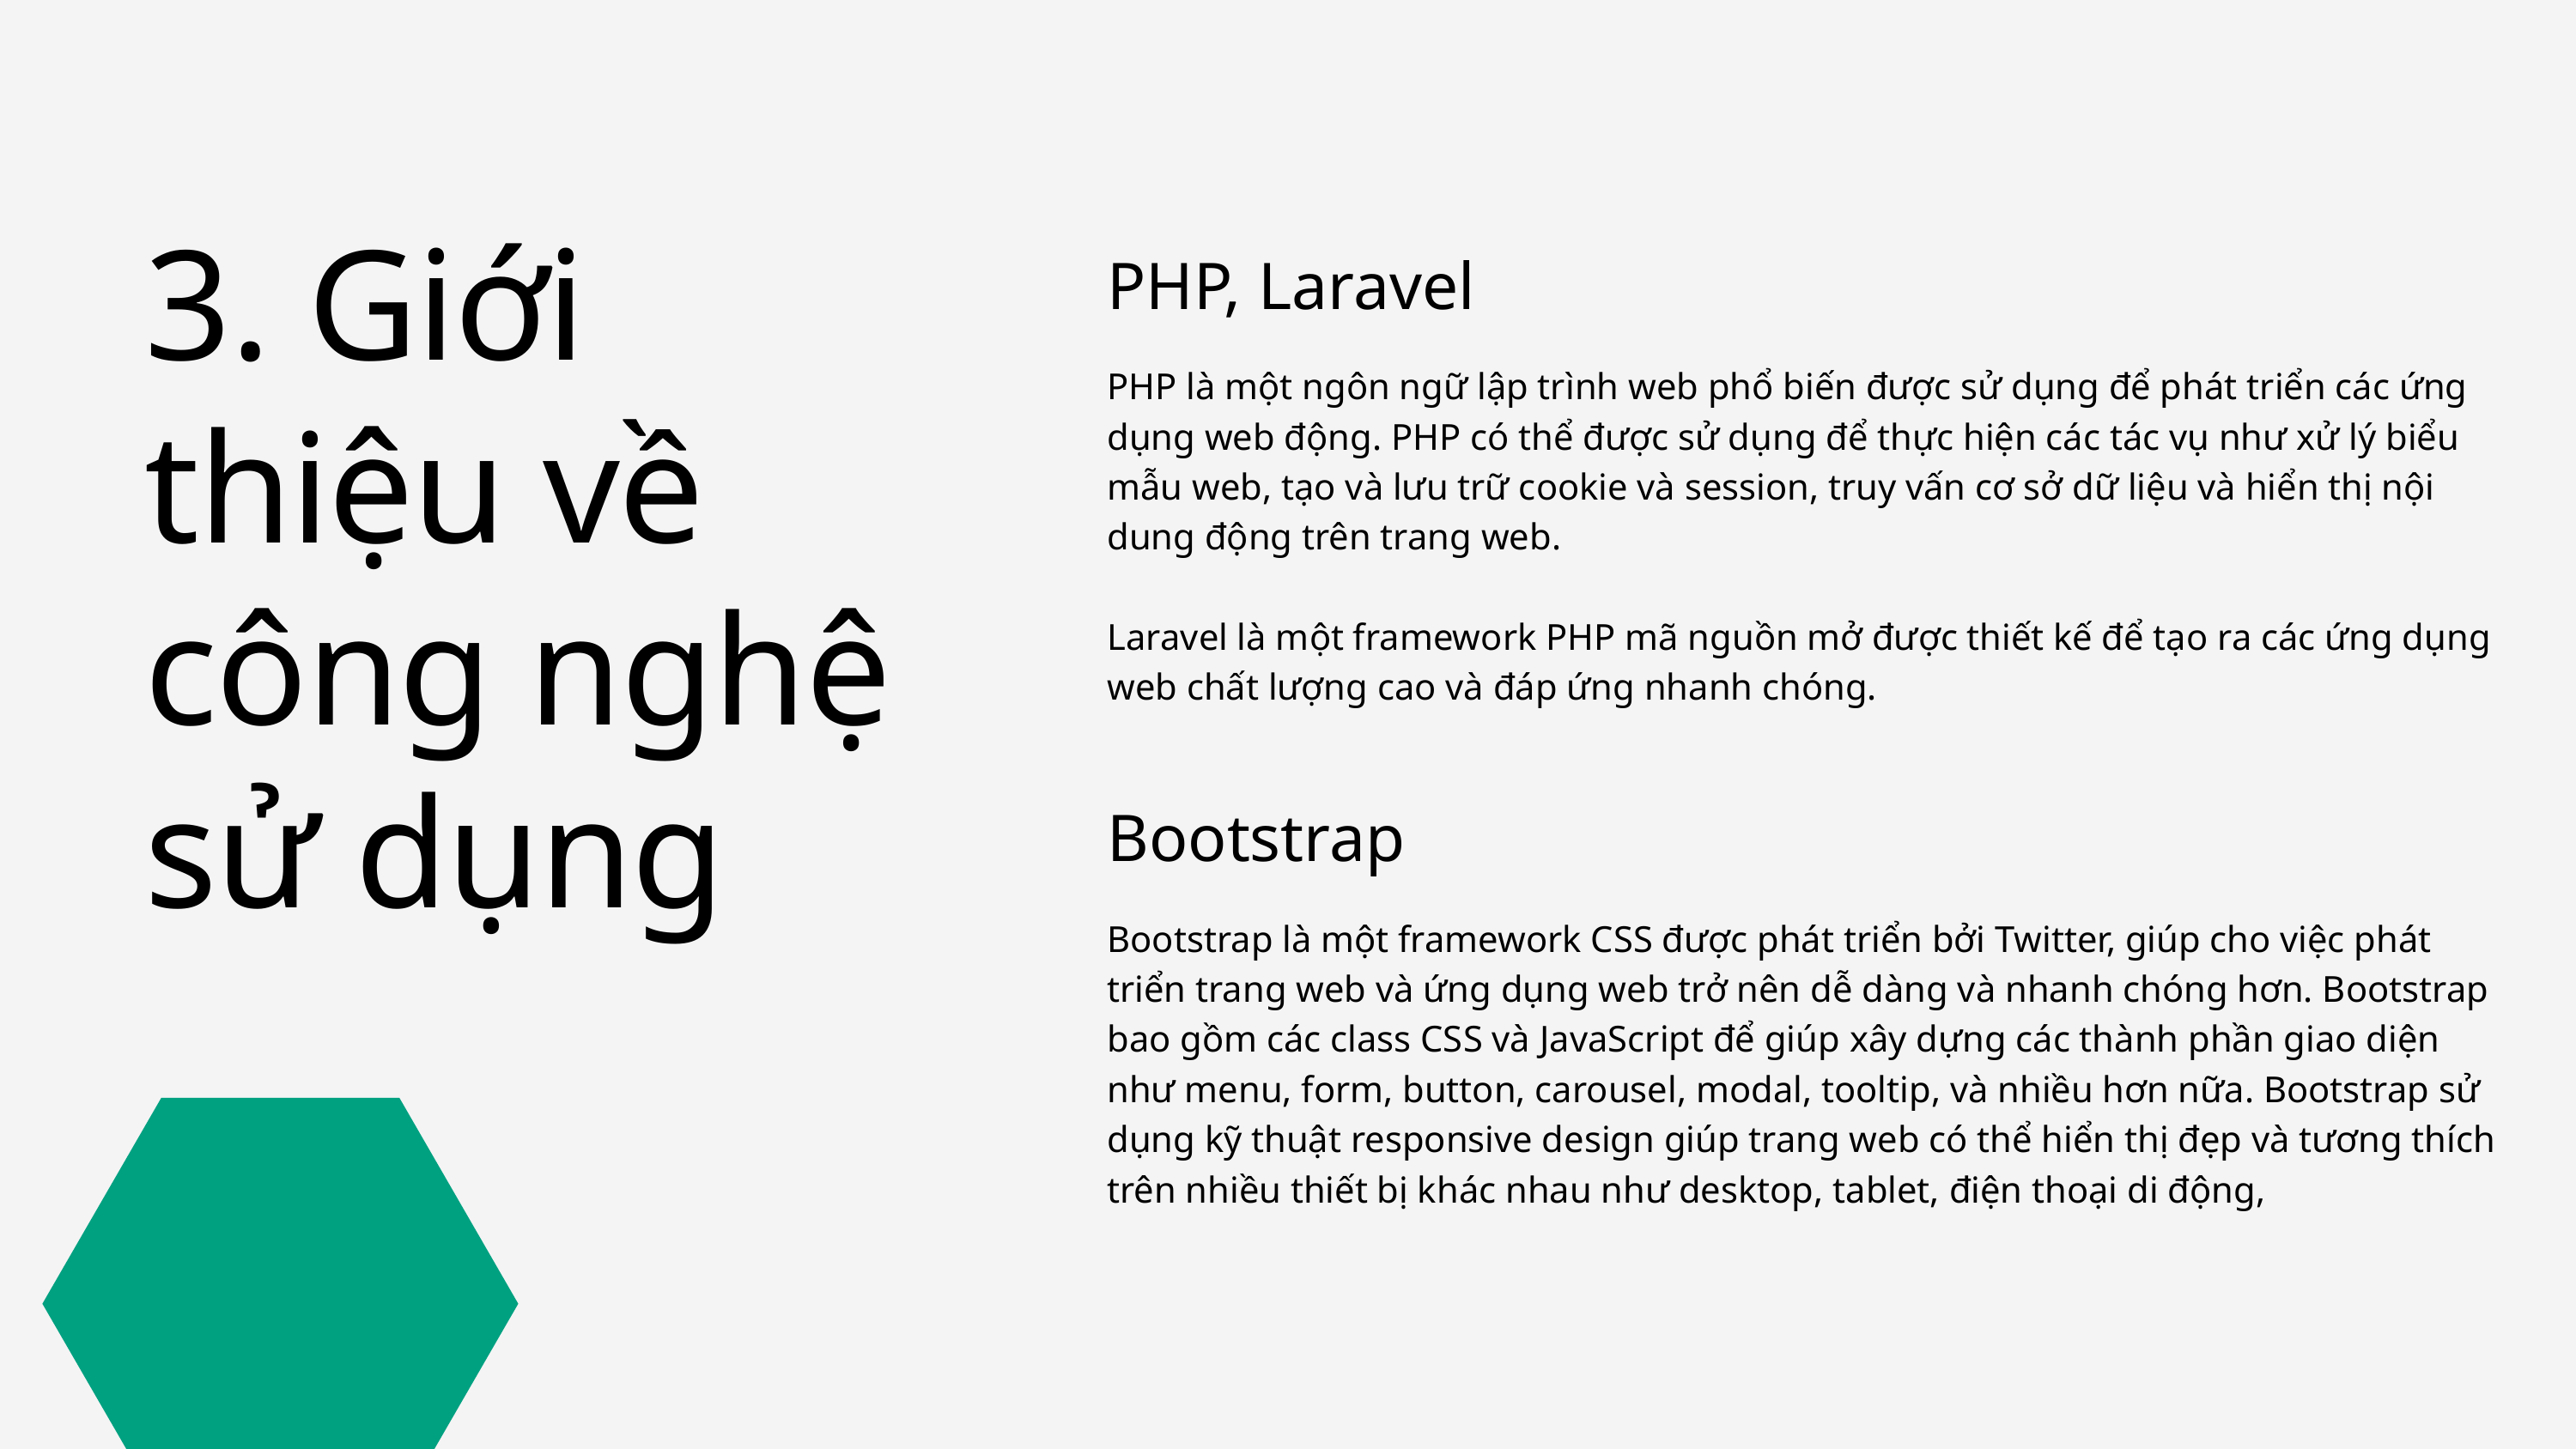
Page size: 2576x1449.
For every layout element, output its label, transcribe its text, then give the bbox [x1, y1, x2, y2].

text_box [1107, 796, 2497, 1205]
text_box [42, 1097, 519, 1449]
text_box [1107, 243, 2497, 703]
text_box 3. Giới thiệu về công nghệ sử dụng [144, 208, 922, 938]
